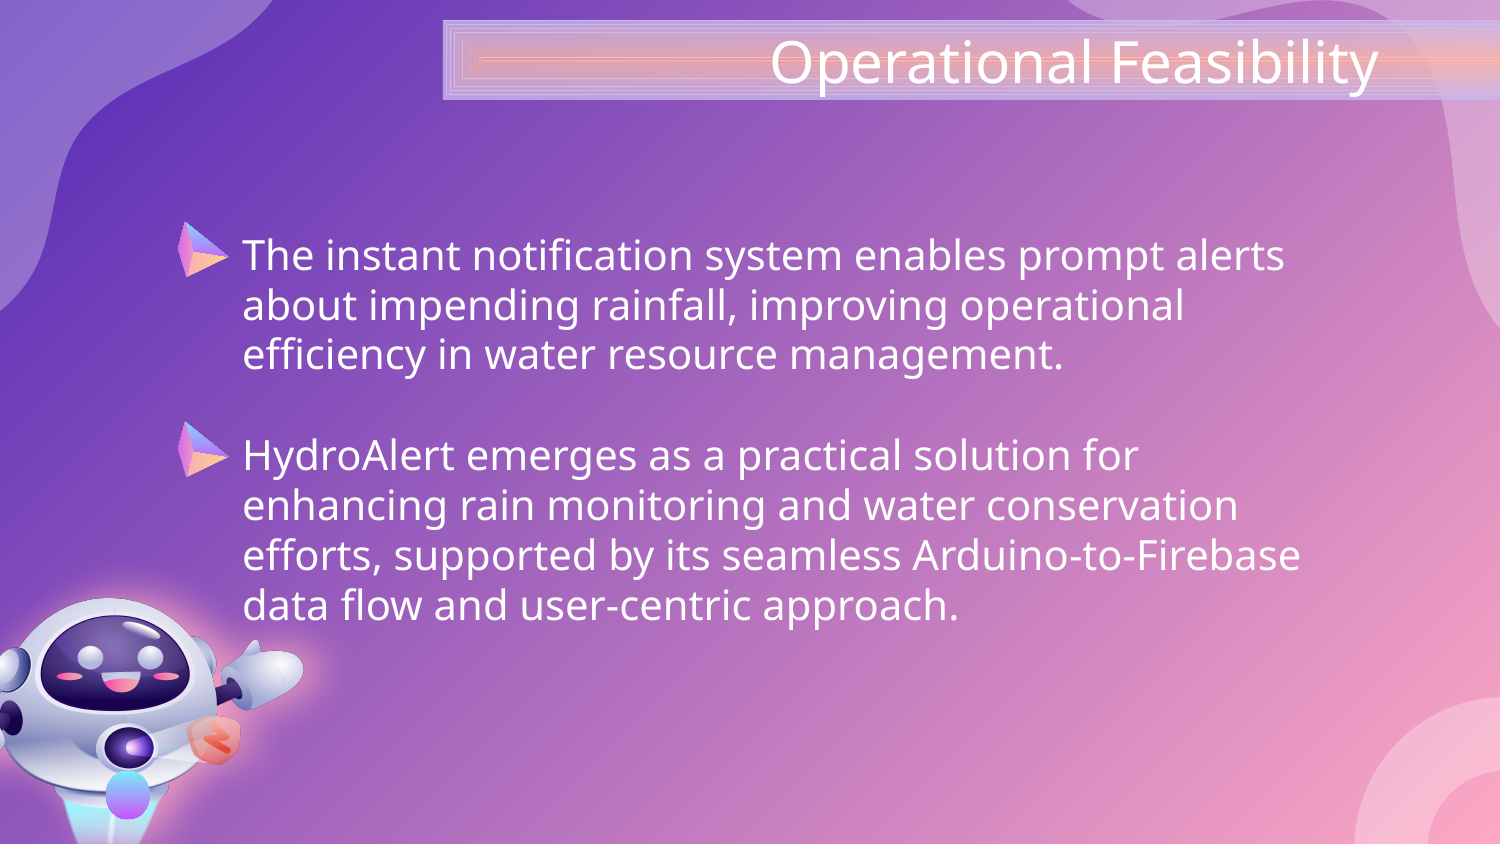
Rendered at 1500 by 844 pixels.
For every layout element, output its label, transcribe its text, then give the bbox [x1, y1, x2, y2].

text_box The instant notification system enables prompt alerts about impending rainfall, improving operational efficiency in water resource management. HydroAlert emerges as a practical solution for enhancing rain monitoring and water conservation efforts, supported by its seamless Arduino-to-Firebase data flow and user-centric approach. [171, 220, 1356, 703]
text_box Operational Feasibility [442, 20, 1500, 100]
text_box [173, 221, 228, 268]
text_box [173, 421, 228, 468]
picture [0, 586, 323, 844]
